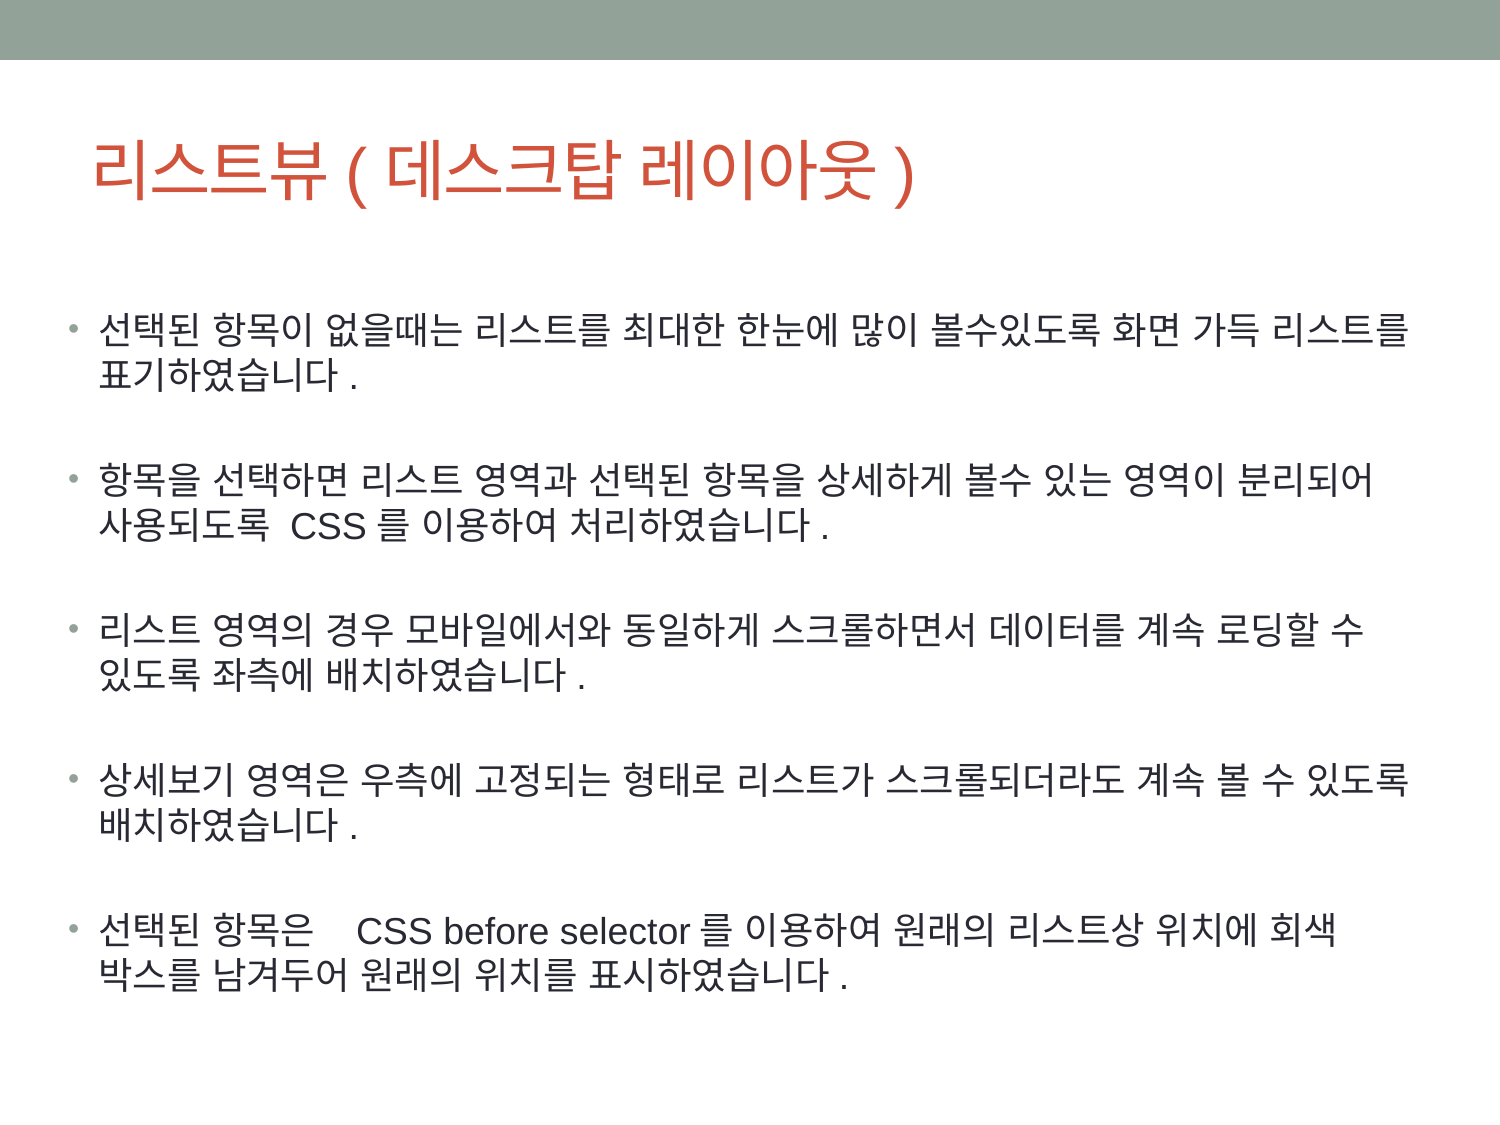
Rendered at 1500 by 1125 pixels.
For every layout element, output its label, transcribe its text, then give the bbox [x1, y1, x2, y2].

text_box [620, 243, 1459, 1028]
title 리스트뷰(데스크탑 레이아웃) [75, 87, 1425, 246]
text_box 선택된 항목이 없을때는 리스트를 최대한 한눈에 많이 볼수있도록 화면 가득 리스트를 표기하였습니다. 항목을 선택하면 리스트 영역과 선택된 항목을 상세하게 볼수 있는 영역이 분리되어 사용되도록 CSS를 이용하여 처리하였습니다. 리스트 영역의 경우 모바일에서와 동일하게 스크롤하면서 데이터를 계속 로딩할 수 있도록 좌측에 배치하였습니다. 상세보기 영역은 우측에 고정되는 형태로 리스트가 스크롤되더라도 계속 볼 수 있도록 배치하였습니다. 선택된 항목은 CSS before selector를 이용하여 원래의 리스트상 위치에 회색 박스를 남겨두어 원래의 위치를 표시하였습니다. [53, 246, 1447, 1031]
